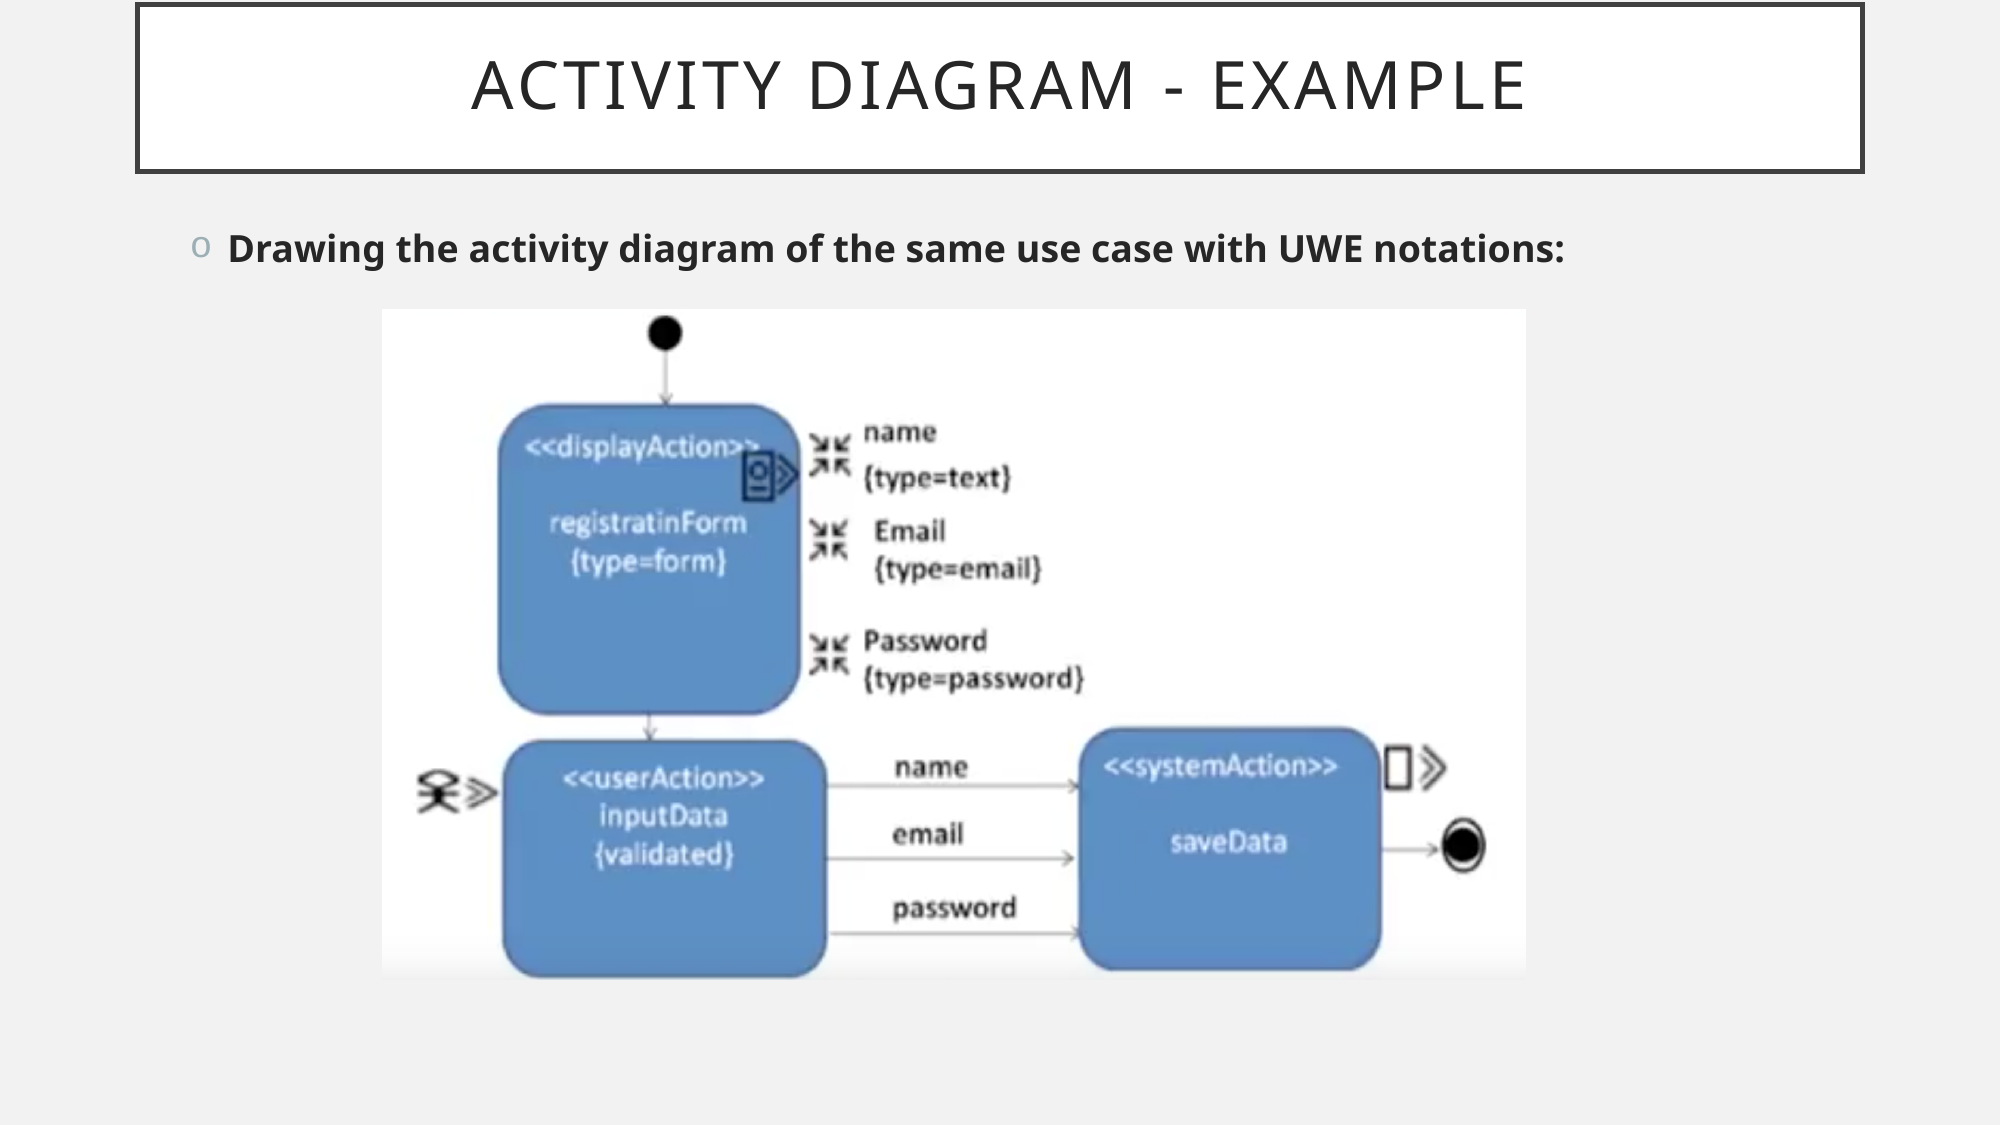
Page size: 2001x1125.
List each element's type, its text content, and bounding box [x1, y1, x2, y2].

picture [382, 309, 1526, 980]
title Activity diagram - Example [135, 2, 1865, 174]
list Drawing the activity diagram of the same use case with UWE notations: [137, 157, 1863, 960]
